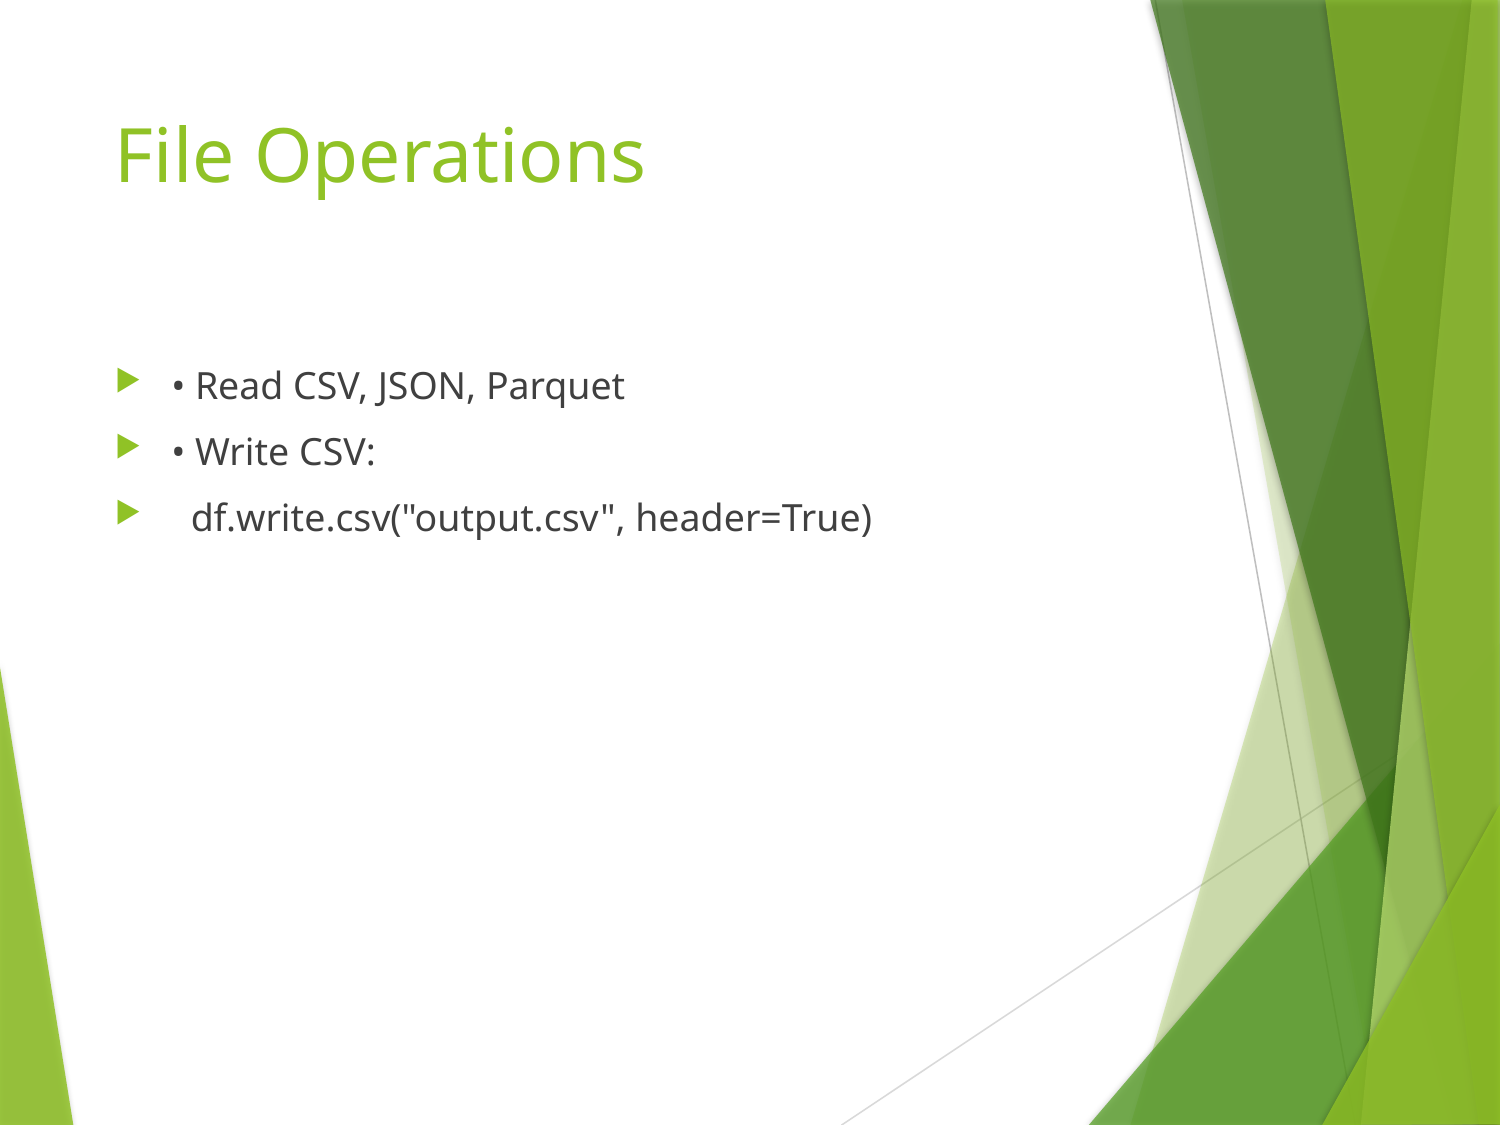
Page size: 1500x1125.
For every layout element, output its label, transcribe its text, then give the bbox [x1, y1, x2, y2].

list • Read CSV, JSON, Parquet • Write CSV: df.write.csv("output.csv", header=True) [99, 354, 1142, 992]
title File Operations [99, 99, 1142, 317]
